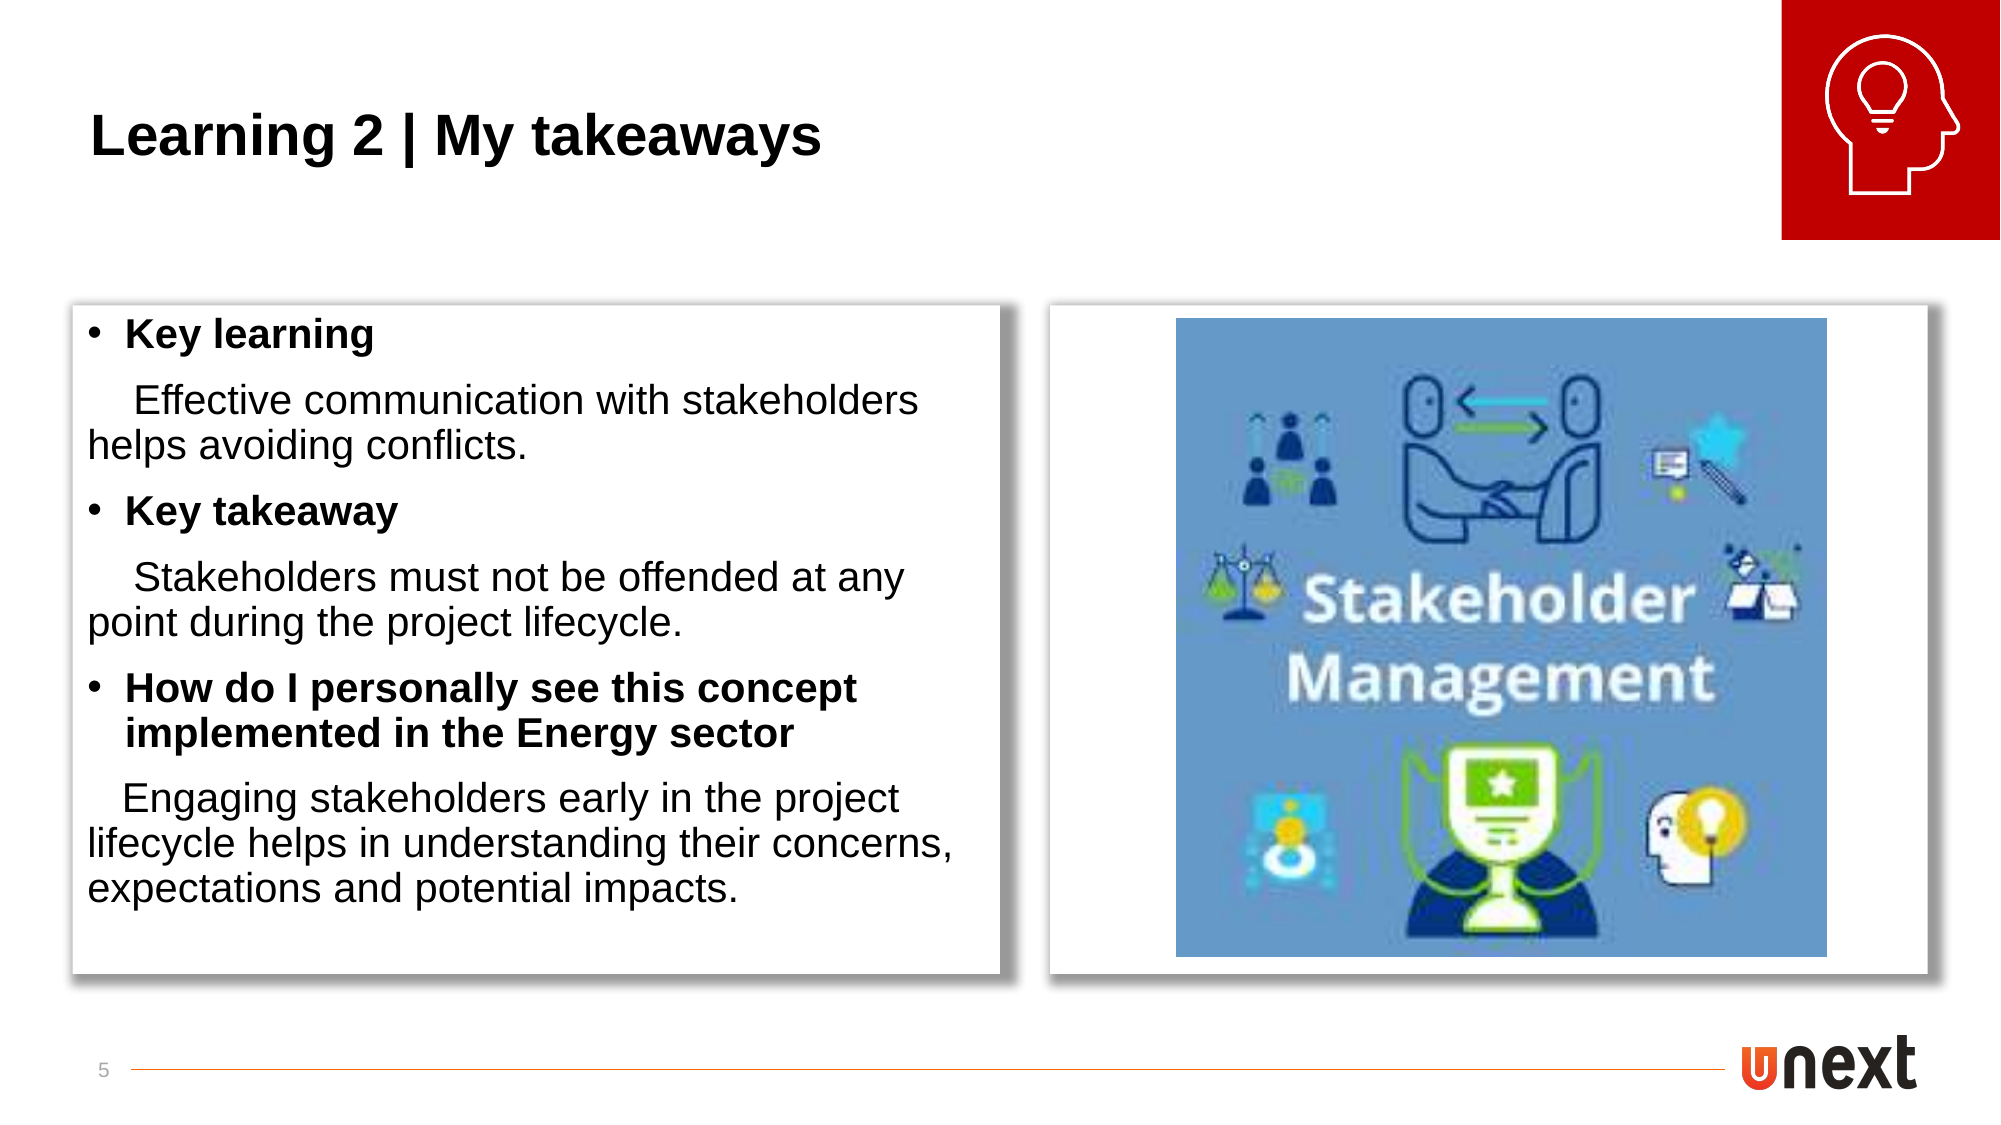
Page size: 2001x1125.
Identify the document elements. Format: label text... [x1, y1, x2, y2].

slide_number 5 [48, 1047, 110, 1091]
title Learning 2 | My takeaways [76, 78, 1797, 196]
picture [1797, 23, 1988, 214]
text_box [1781, 0, 2000, 241]
picture [1742, 1035, 1917, 1090]
picture [1176, 318, 1827, 957]
text_box Key learning Effective communication with stakeholders helps avoiding conflicts. Key takeaway Stakeholders must not be offended at any point during the project lifecycle. How do I personally see this concept implemented in the Energy sector Engaging stakeholders early in the project lifecycle helps in understanding their concerns, expectations and potential impacts. [72, 305, 1000, 974]
text_box [1050, 305, 1928, 974]
